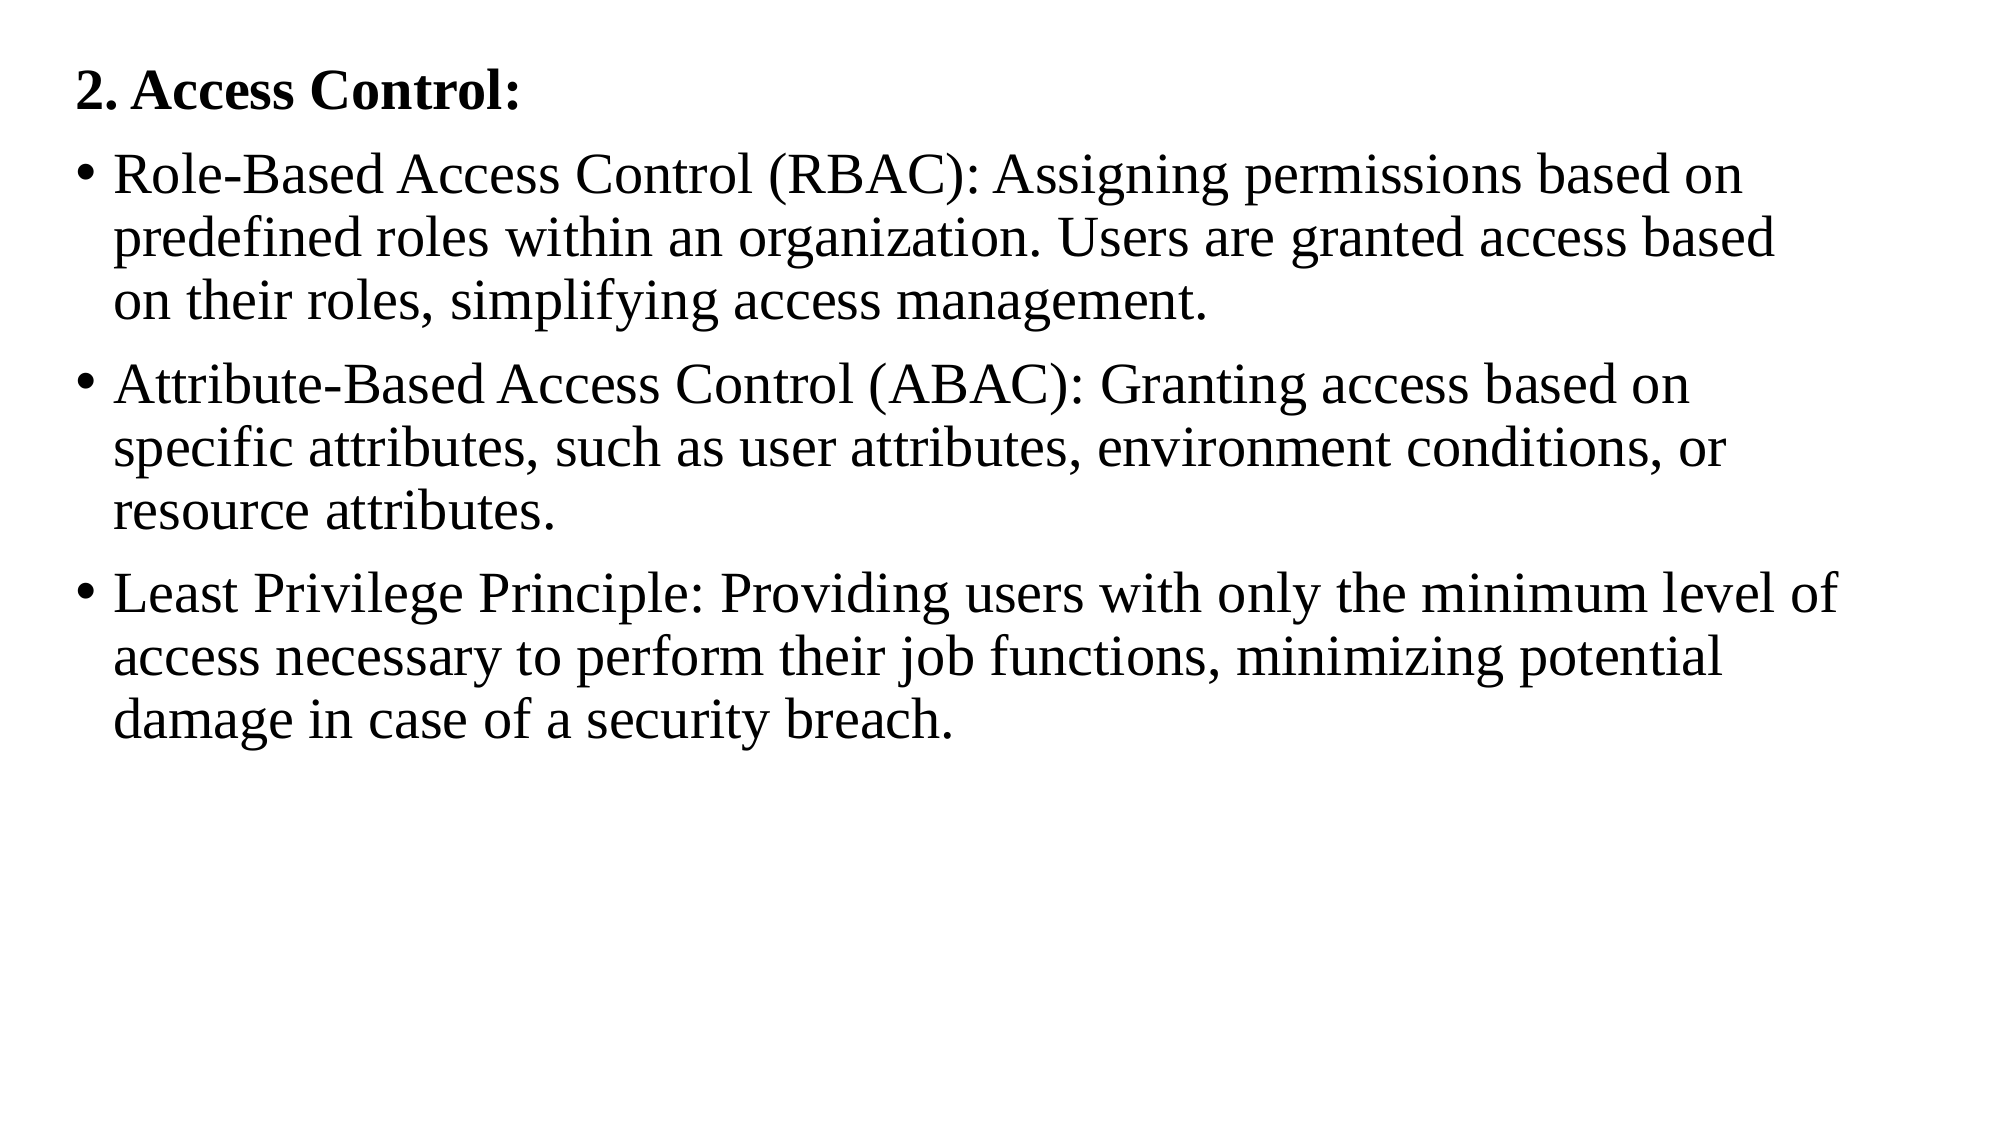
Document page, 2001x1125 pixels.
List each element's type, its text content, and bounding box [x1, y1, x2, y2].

list 2. Access Control: Role-Based Access Control (RBAC): Assigning permissions based on predefined roles within an organization. Users are granted access based on their roles, simplifying access management. Attribute-Based Access Control (ABAC): Granting access based on specific attributes, such as user attributes, environment conditions, or resource attributes. Least Privilege Principle: Providing users with only the minimum level of access necessary to perform their job functions, minimizing potential damage in case of a security breach. [60, 51, 1863, 1014]
